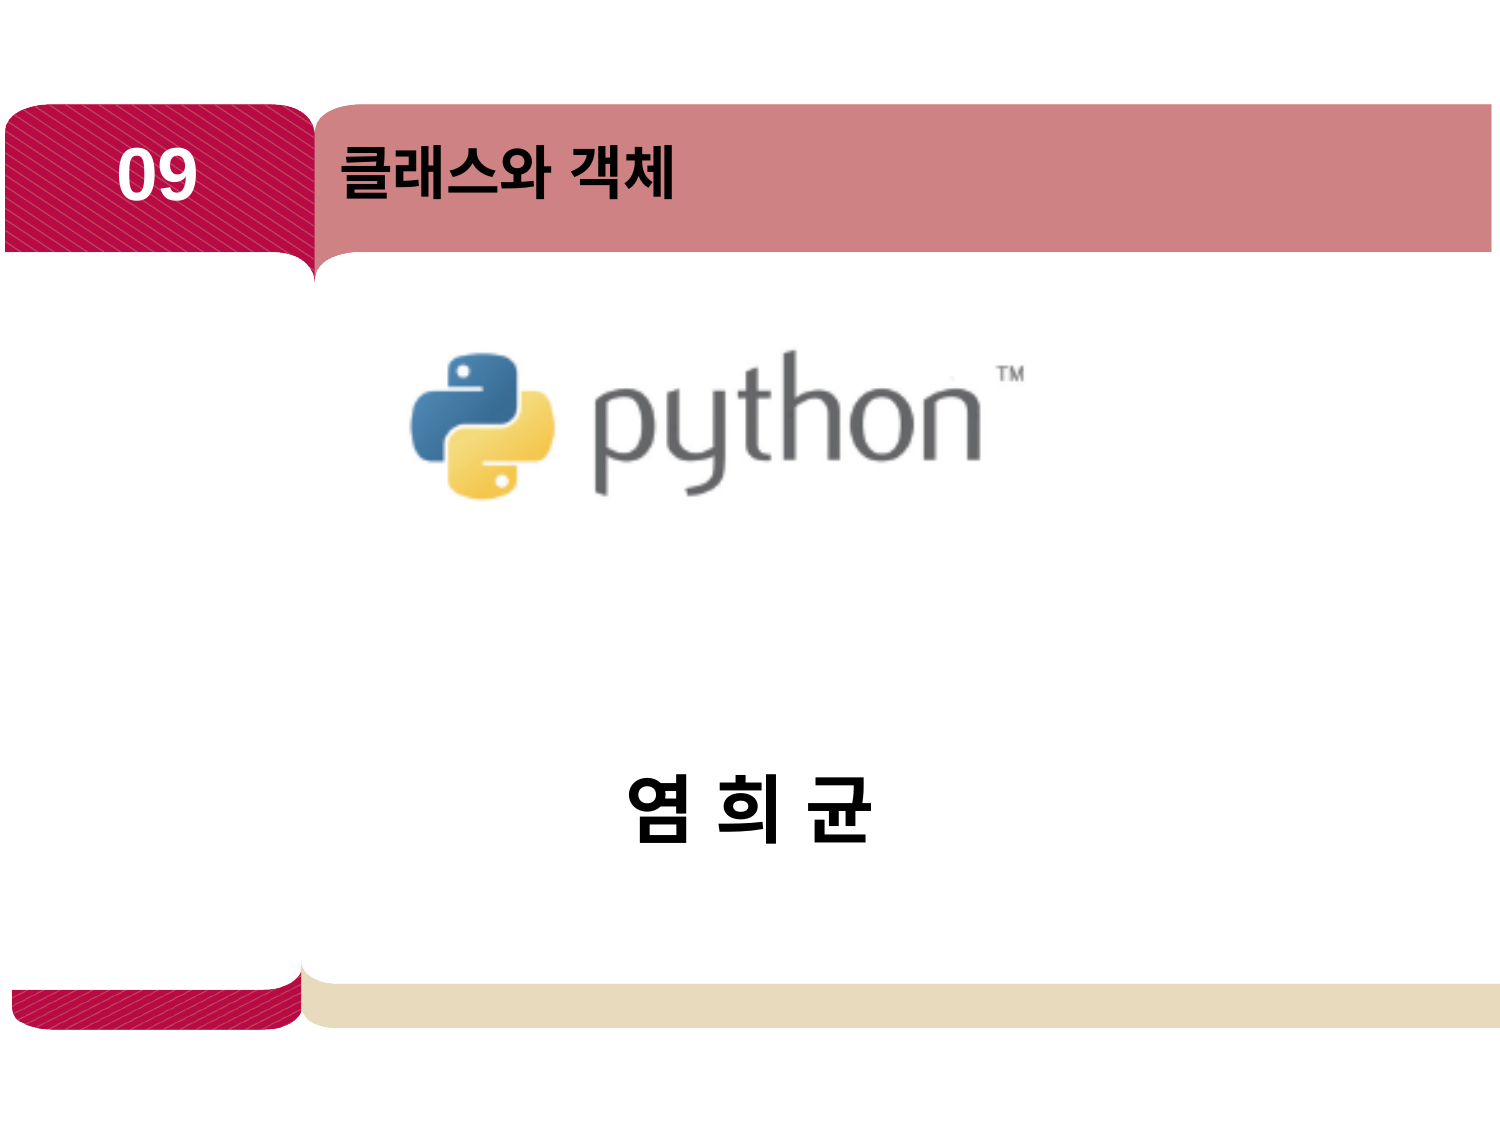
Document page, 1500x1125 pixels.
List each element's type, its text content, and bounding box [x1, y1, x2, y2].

picture [0, 930, 1500, 1043]
title 염 희 균 [162, 739, 1338, 887]
picture [390, 318, 1047, 525]
text_box 클래스와 객체 [324, 128, 1478, 214]
picture [0, 81, 1500, 303]
